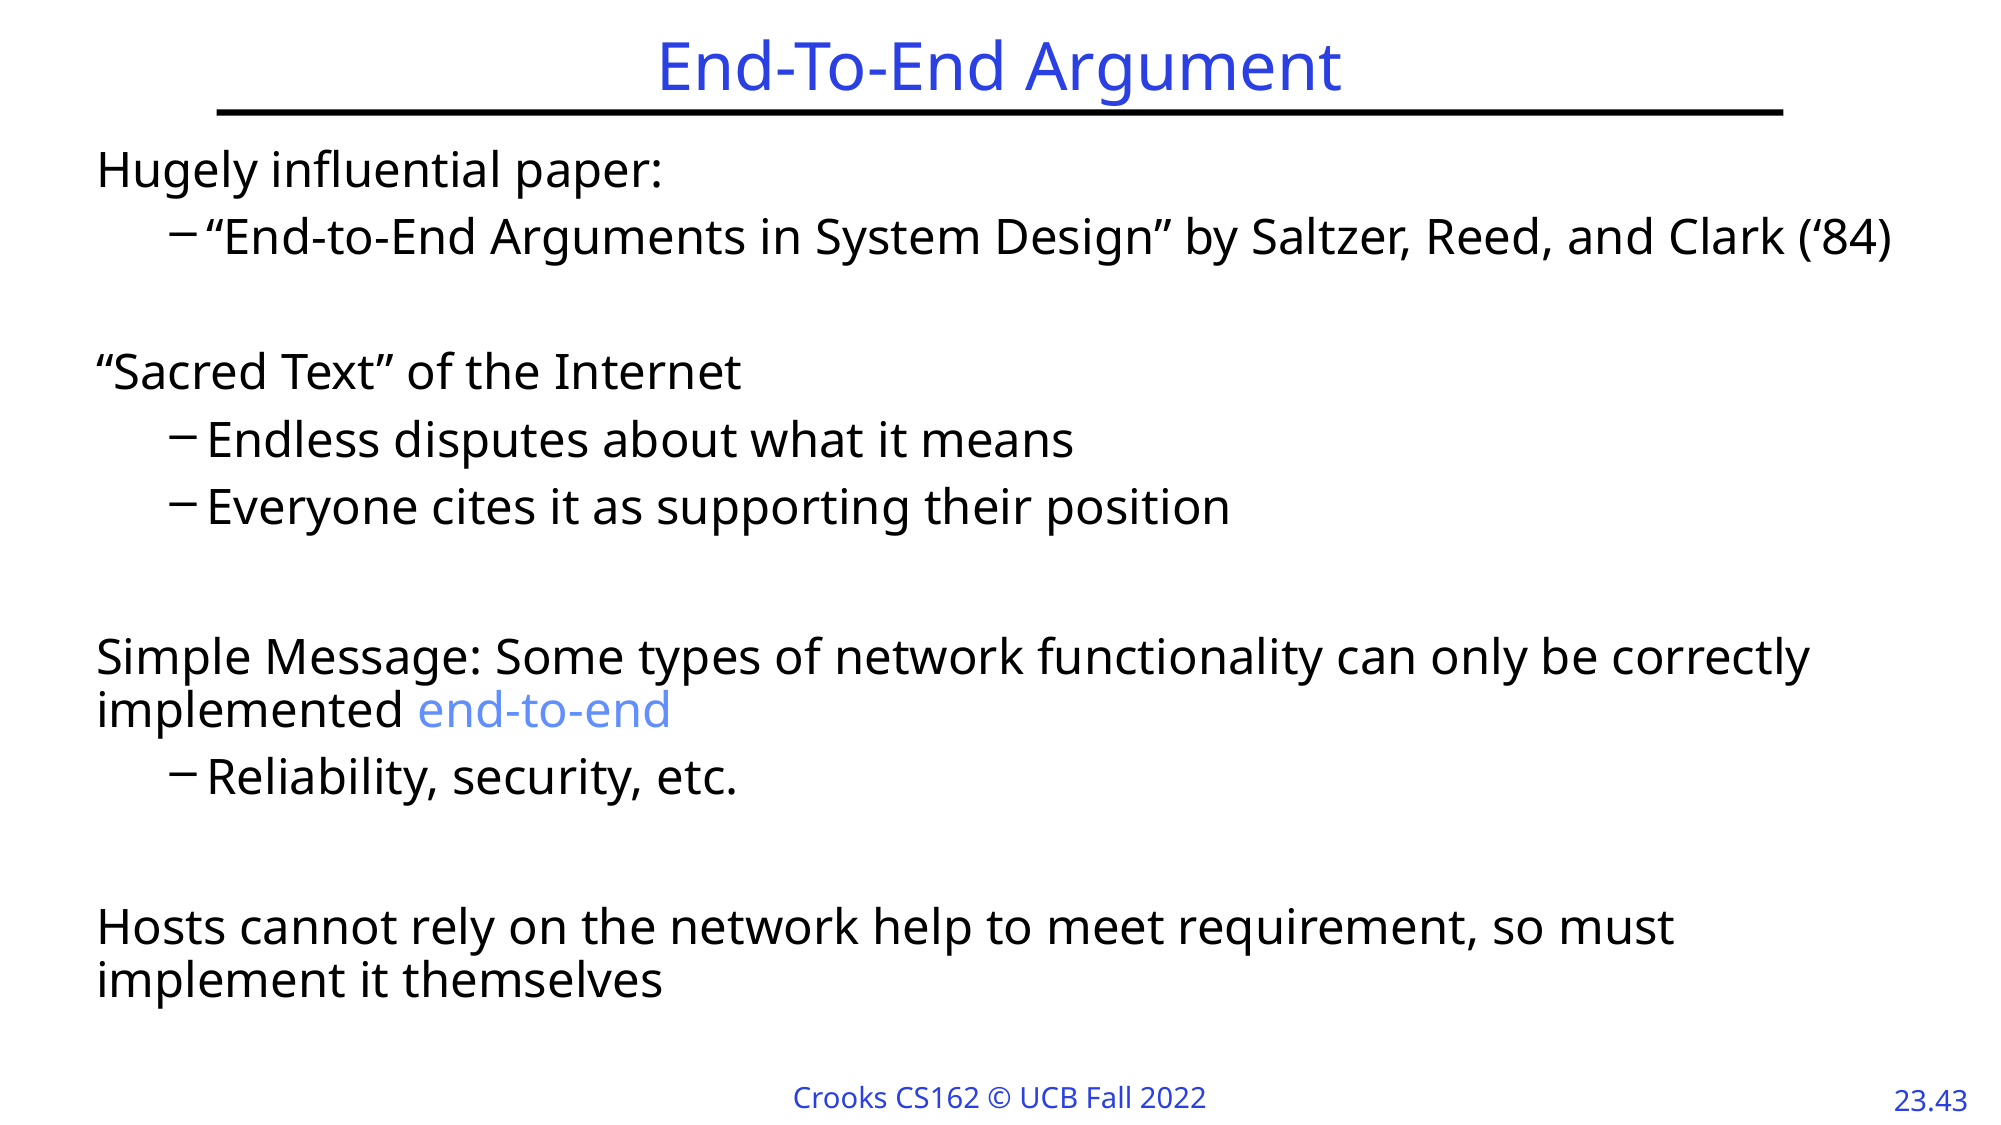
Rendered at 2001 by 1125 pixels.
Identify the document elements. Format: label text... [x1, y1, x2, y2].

title End-To-End Argument [216, 24, 1784, 113]
list Hugely influential paper: “End-to-End Arguments in System Design” by Saltzer, Reed, and Clark (‘84) “Sacred Text” of the Internet Endless disputes about what it means Everyone cites it as supporting their position Simple Message: Some types of network functionality can only be correctly implemented end-to-end Reliability, security, etc. Hosts cannot rely on the network help to meet requirement, so must implement it themselves [81, 137, 1919, 1050]
